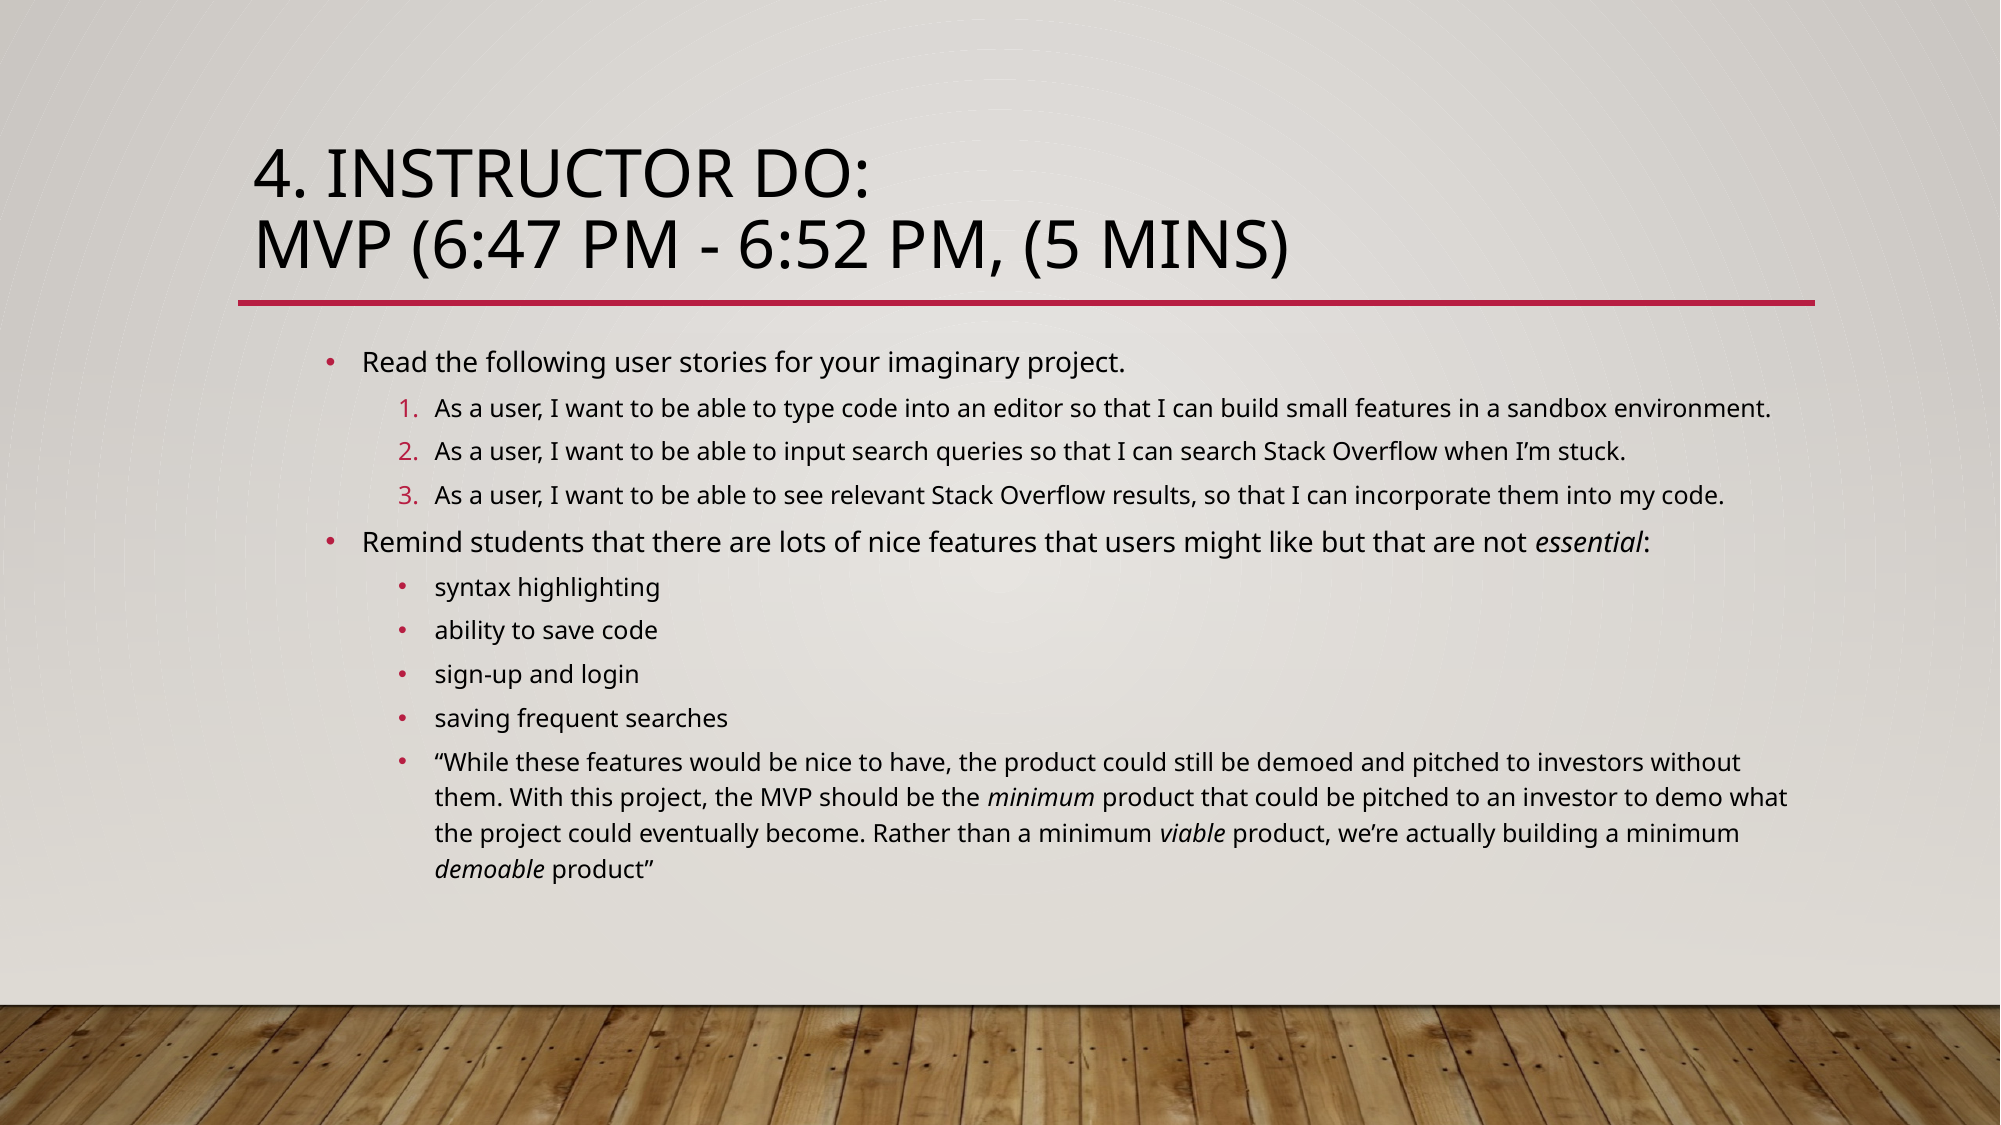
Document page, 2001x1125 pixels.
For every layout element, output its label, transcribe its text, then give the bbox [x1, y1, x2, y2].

list Read the following user stories for your imaginary project. As a user, I want to be able to type code into an editor so that I can build small features in a sandbox environment. As a user, I want to be able to input search queries so that I can search Stack Overflow when I’m stuck. As a user, I want to be able to see relevant Stack Overflow results, so that I can incorporate them into my code. Remind students that there are lots of nice features that users might like but that are not essential: syntax highlighting ability to save code sign-up and login saving frequent searches “While these features would be nice to have, the product could still be demoed and pitched to investors without them. With this project, the MVP should be the minimum product that could be pitched to an investor to demo what the project could eventually become. Rather than a minimum viable product, we’re actually building a minimum demoable product” [238, 330, 1814, 897]
title 4. Instructor Do: MVP (6:47 PM - 6:52 PM, (5 mins) [238, 131, 1814, 300]
picture [0, 1005, 2000, 1125]
